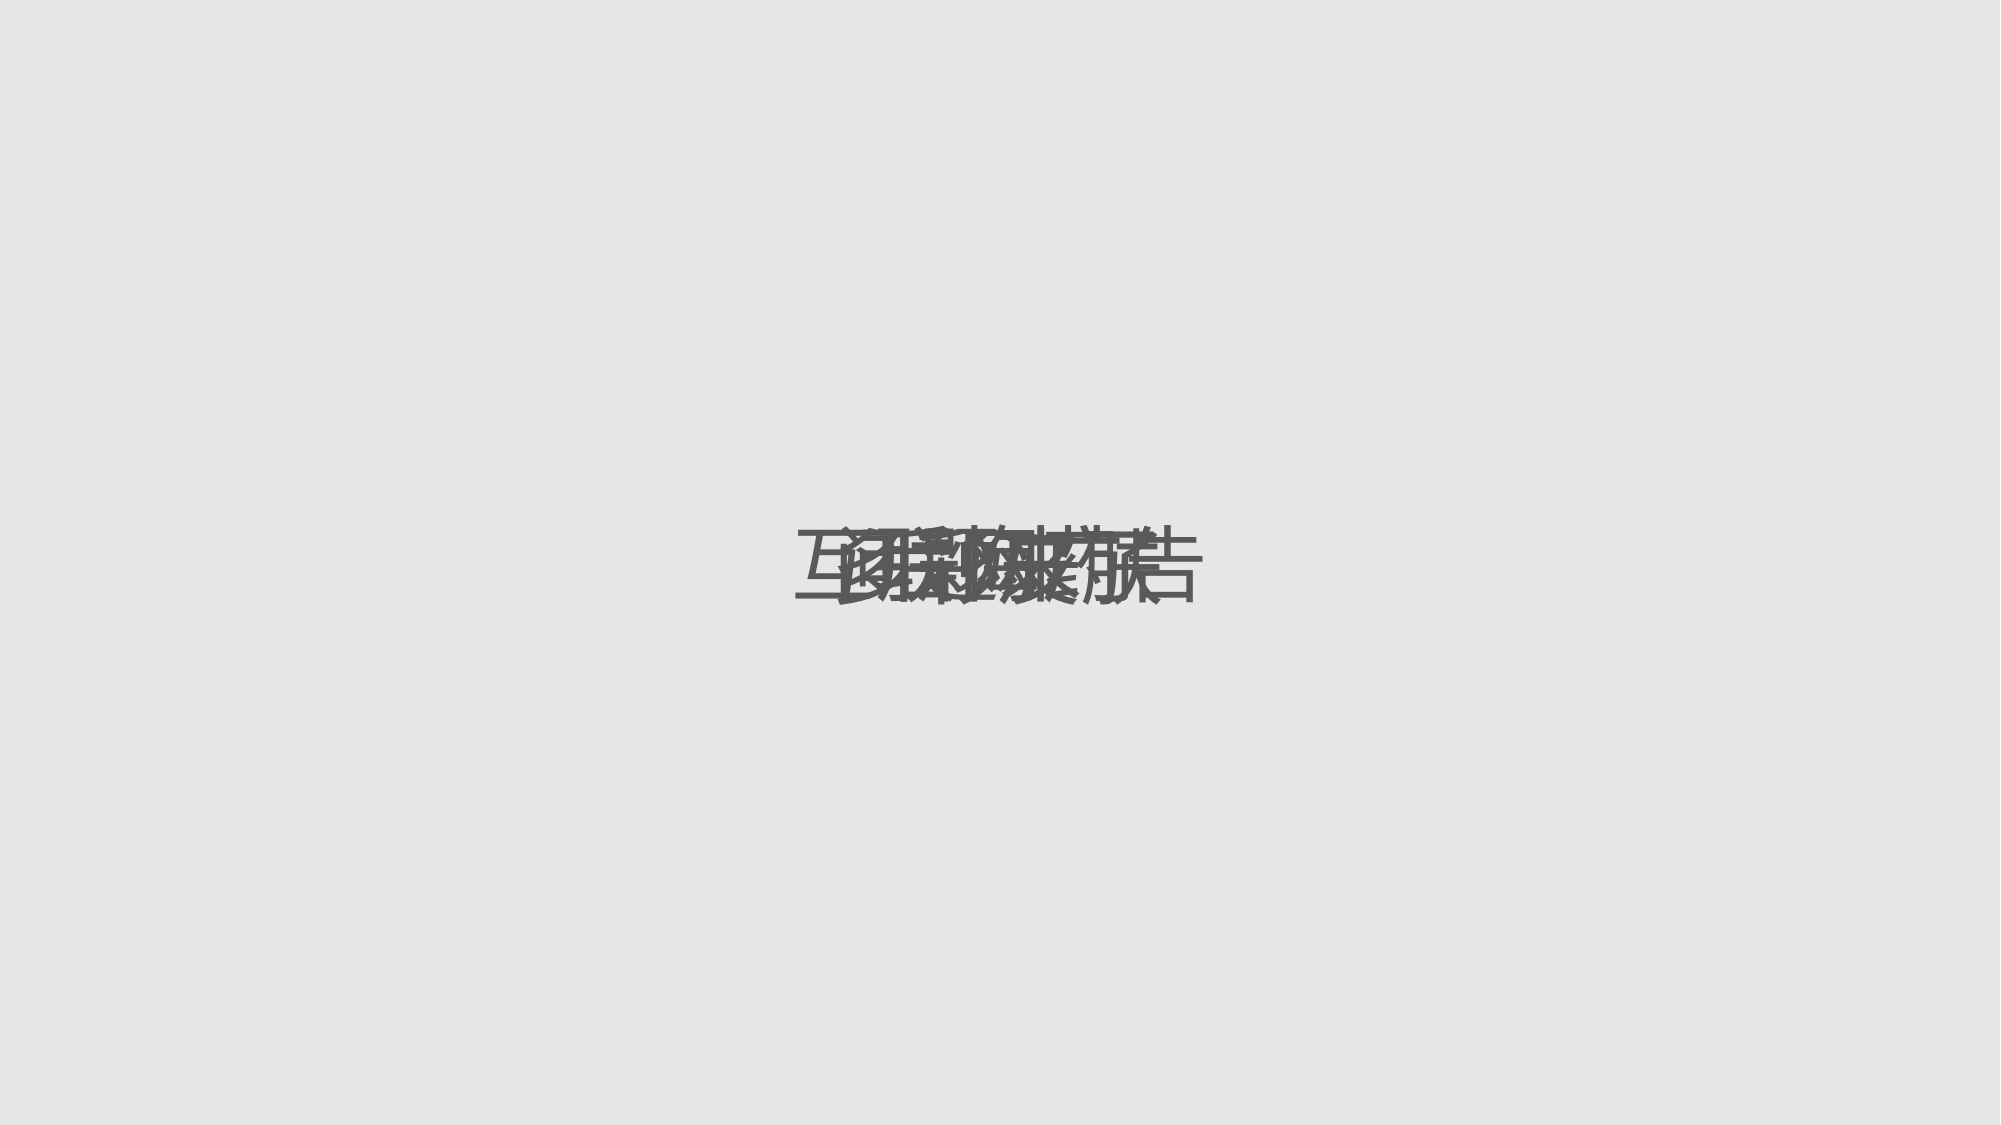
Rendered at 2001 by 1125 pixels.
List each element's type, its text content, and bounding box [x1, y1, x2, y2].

text_box 互联网广告 [776, 504, 1223, 620]
